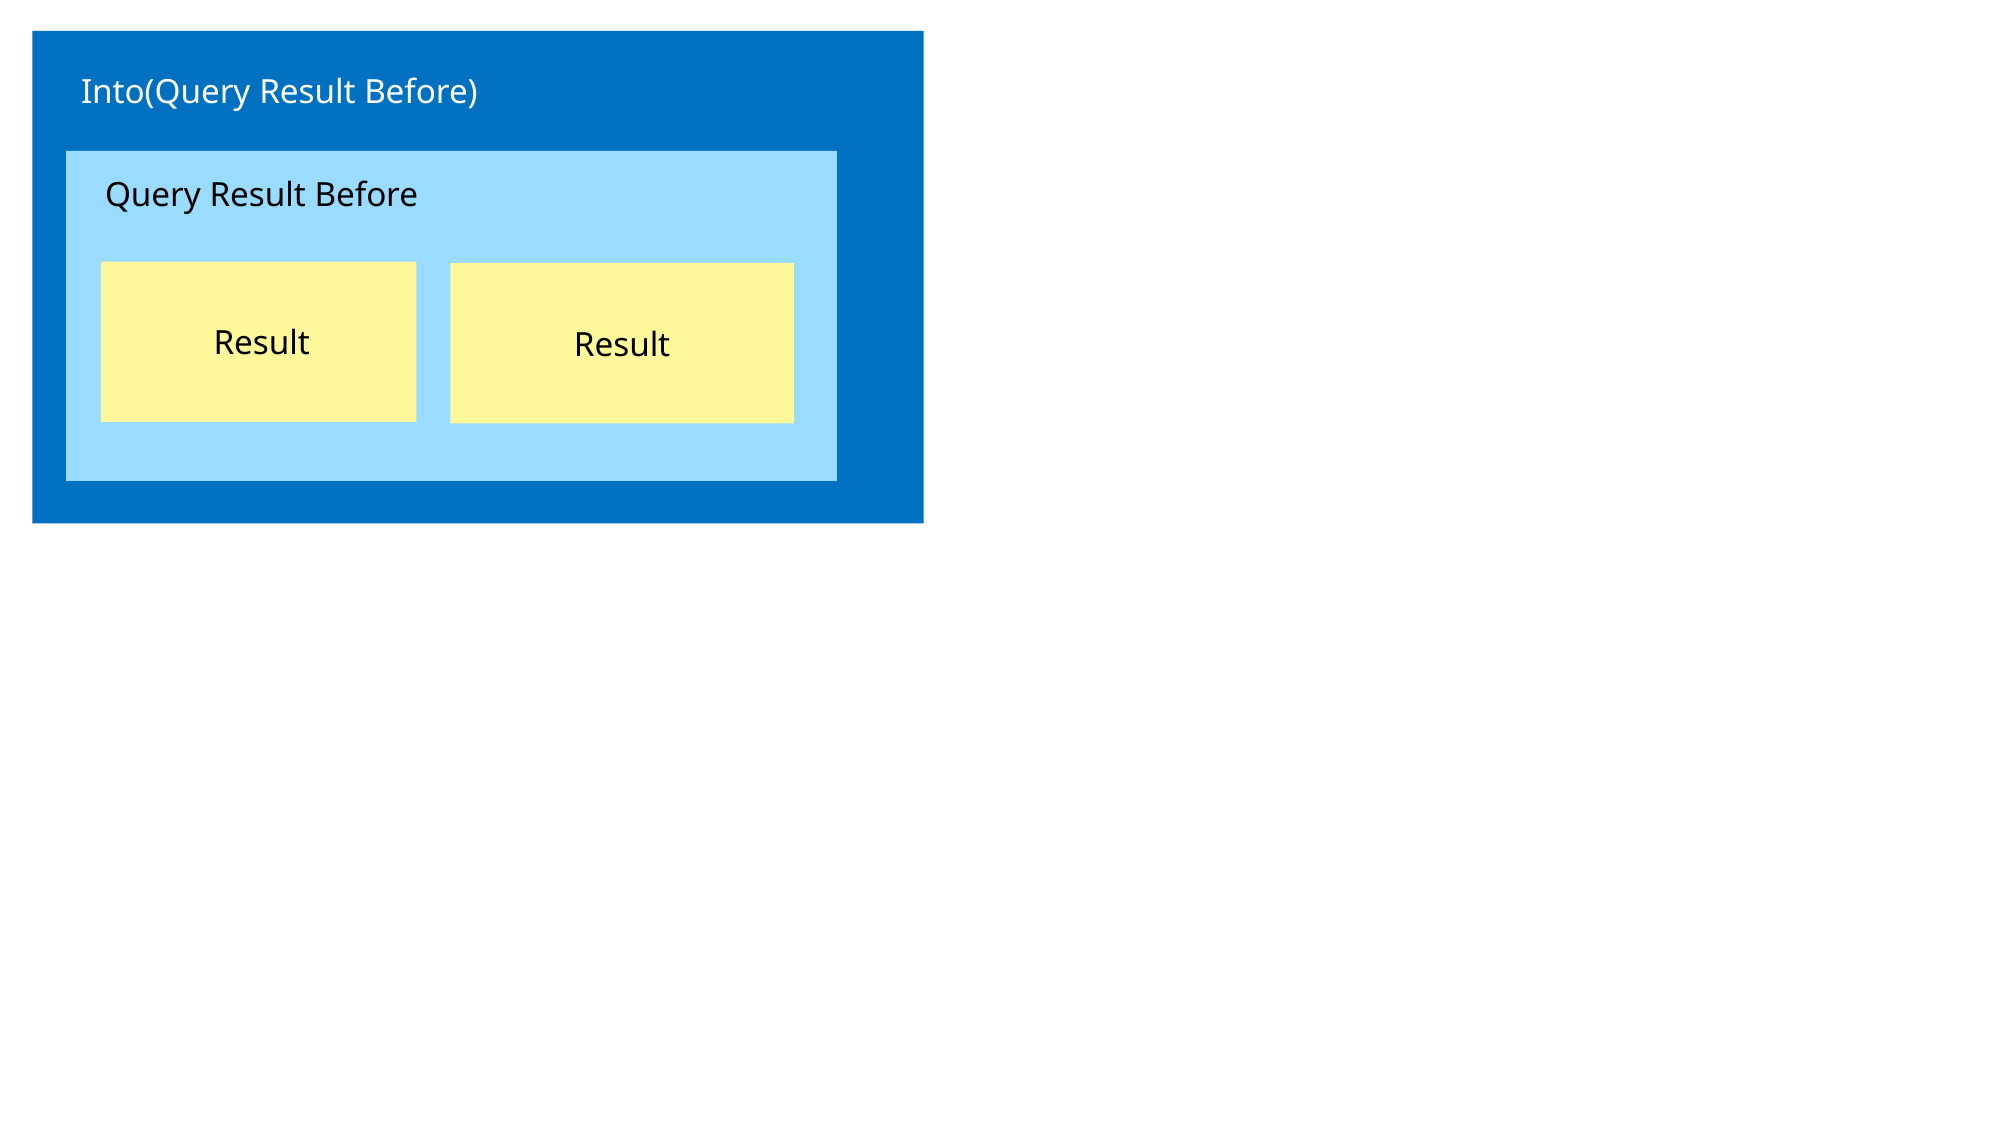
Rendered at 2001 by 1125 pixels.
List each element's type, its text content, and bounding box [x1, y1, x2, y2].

text_box [100, 261, 417, 423]
text_box Result [191, 314, 333, 369]
text_box [449, 262, 795, 424]
text_box [31, 30, 925, 524]
text_box [65, 150, 838, 482]
text_box Query Result Before [72, 166, 452, 221]
text_box Result [551, 315, 693, 371]
text_box Into(Query Result Before) [66, 63, 508, 118]
